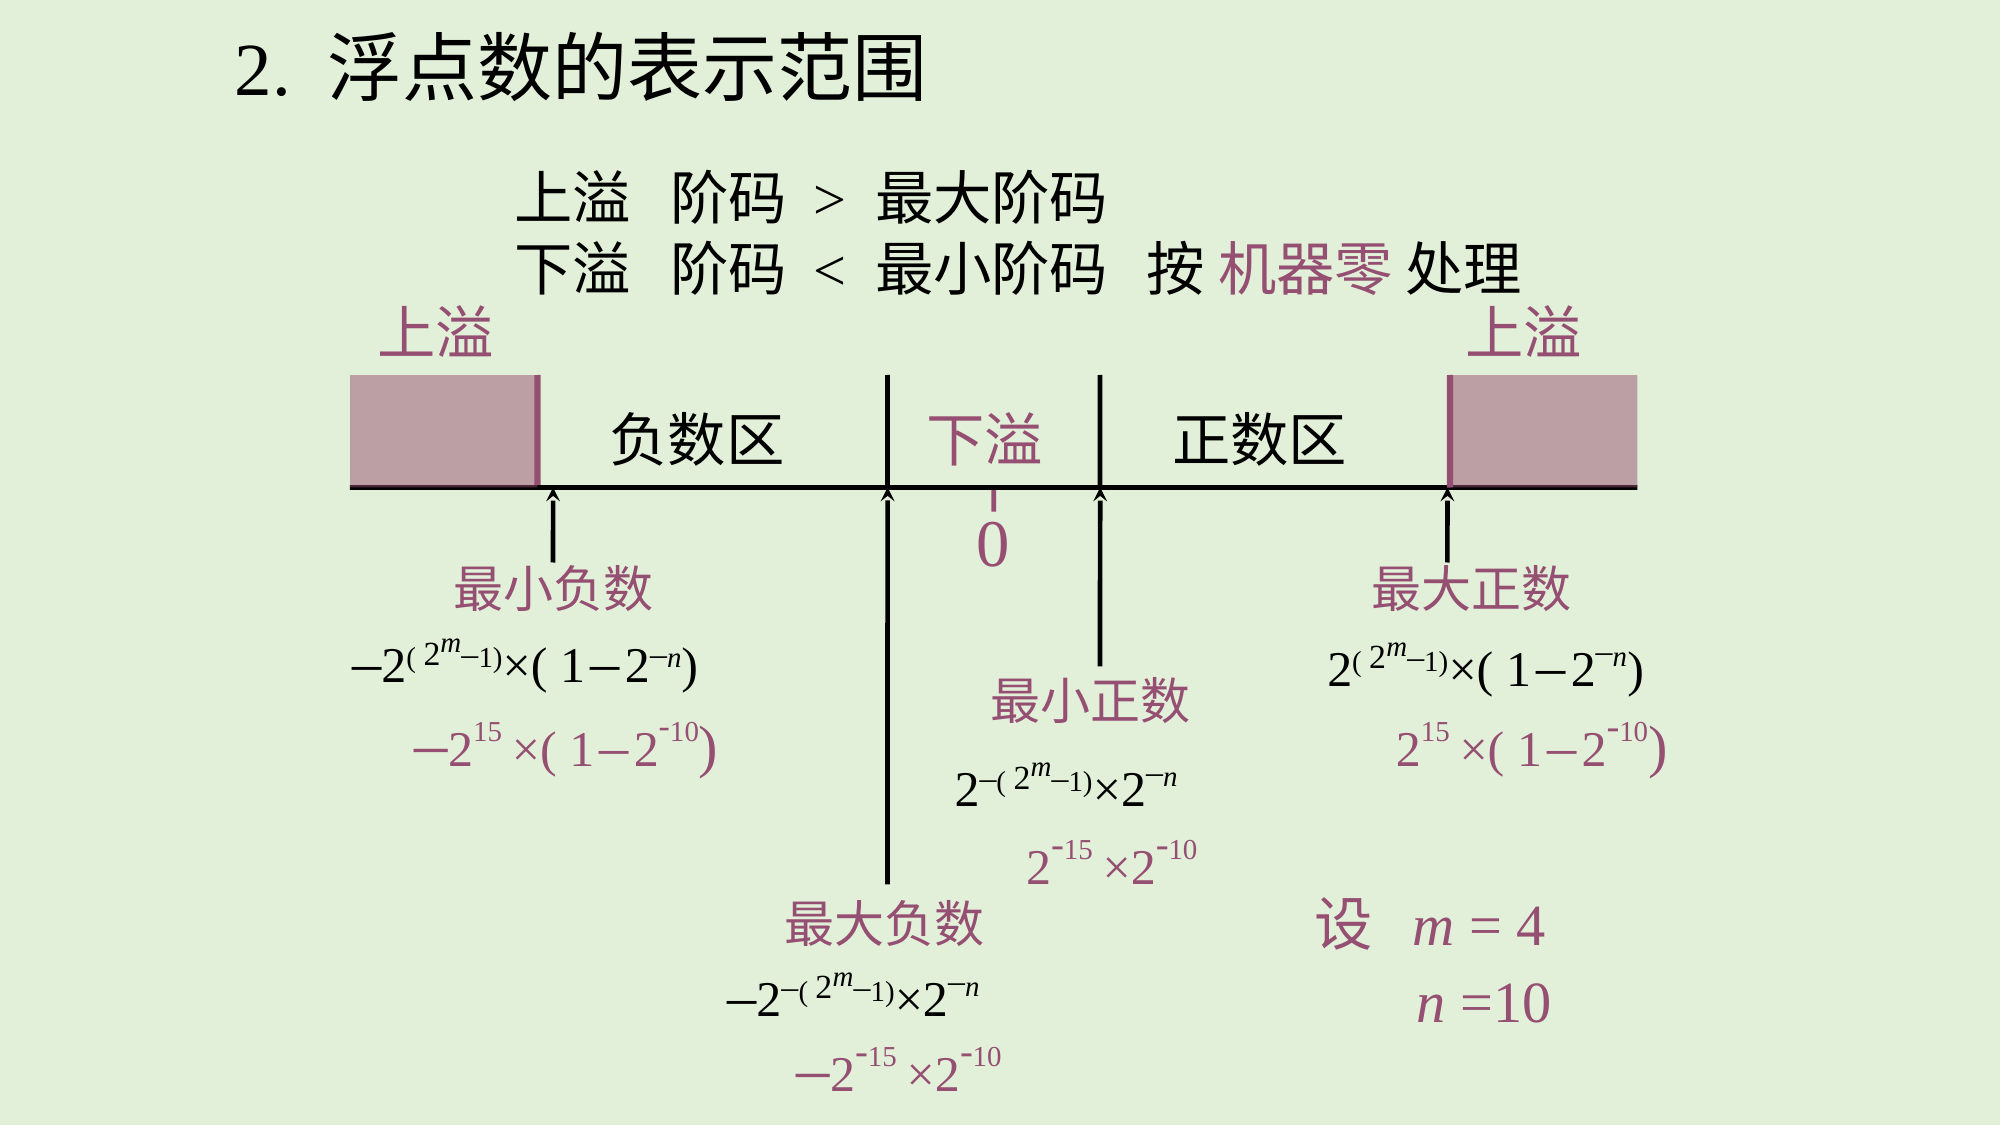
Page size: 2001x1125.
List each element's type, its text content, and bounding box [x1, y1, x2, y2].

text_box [1356, 588, 1615, 625]
text_box 2. 浮点数的表示范围 [219, 12, 943, 118]
text_box 2–( 2m–1)×2–n [1002, 740, 1315, 826]
text_box 上溢 阶码 > 最大阶码 下溢 阶码 < 最小阶码 按 机器零 处理 [499, 174, 1613, 288]
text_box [349, 288, 1638, 588]
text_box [437, 588, 669, 625]
text_box –2-15 ×2-10 [781, 1017, 1145, 1113]
text_box –215 ×( 1 – 2-10) [399, 692, 768, 788]
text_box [768, 588, 1002, 960]
text_box –2( 2m–1)×( 1 – 2–n) [337, 616, 768, 702]
text_box 2( 2m–1)×( 1 – 2–n) [1312, 619, 1750, 706]
text_box 215 ×( 1 – 2-10) [1381, 692, 1806, 788]
text_box 2-15 ×2-10 [1011, 810, 1374, 906]
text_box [1299, 879, 1813, 1043]
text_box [974, 588, 1207, 738]
text_box –2–( 2m–1)×2–n [712, 949, 1113, 1036]
